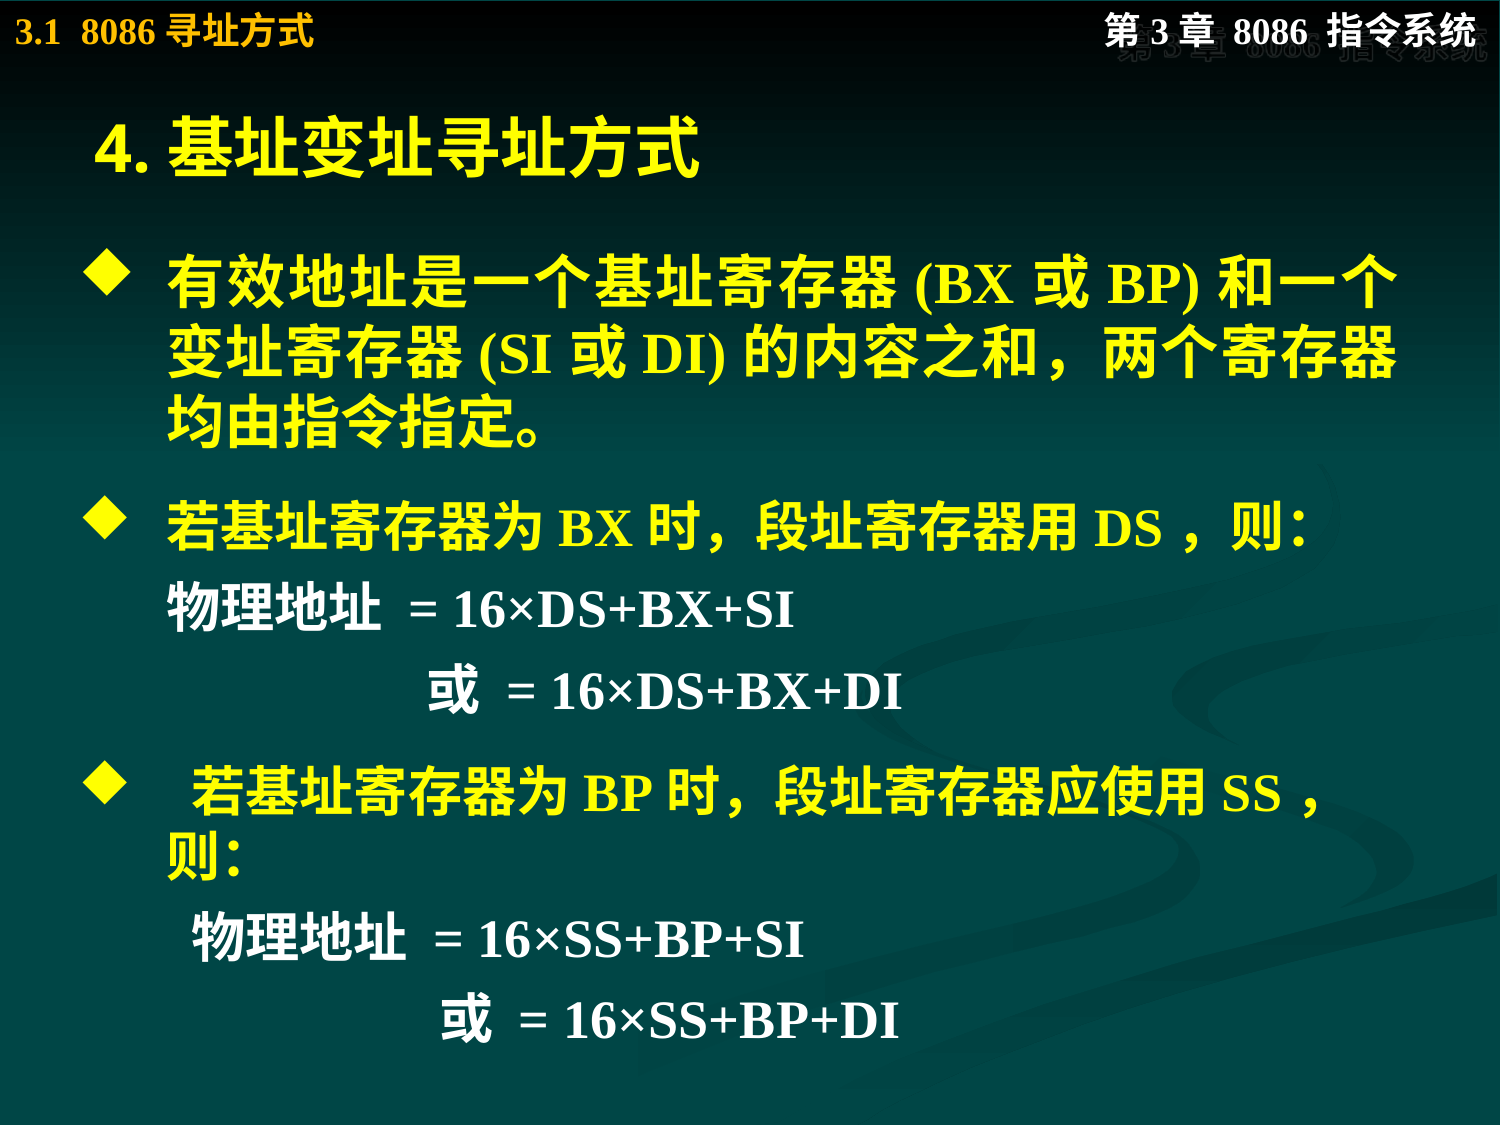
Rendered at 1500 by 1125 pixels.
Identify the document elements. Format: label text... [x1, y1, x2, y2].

list 有效地址是一个基址寄存器(BX或BP)和一个变址寄存器(SI或DI)的内容之和，两个寄存器均由指令指定。 若基址寄存器为BX时，段址寄存器用DS，则： 物理地址 = 16×DS+BX+SI 或 = 16×DS+BX+DI 若基址寄存器为BP时，段址寄存器应使用SS，则： 物理地址 = 16×SS+BP+SI 或 = 16×SS+BP+DI [63, 237, 1414, 1010]
title 4.基址变址寻址方式 [78, 60, 1430, 231]
